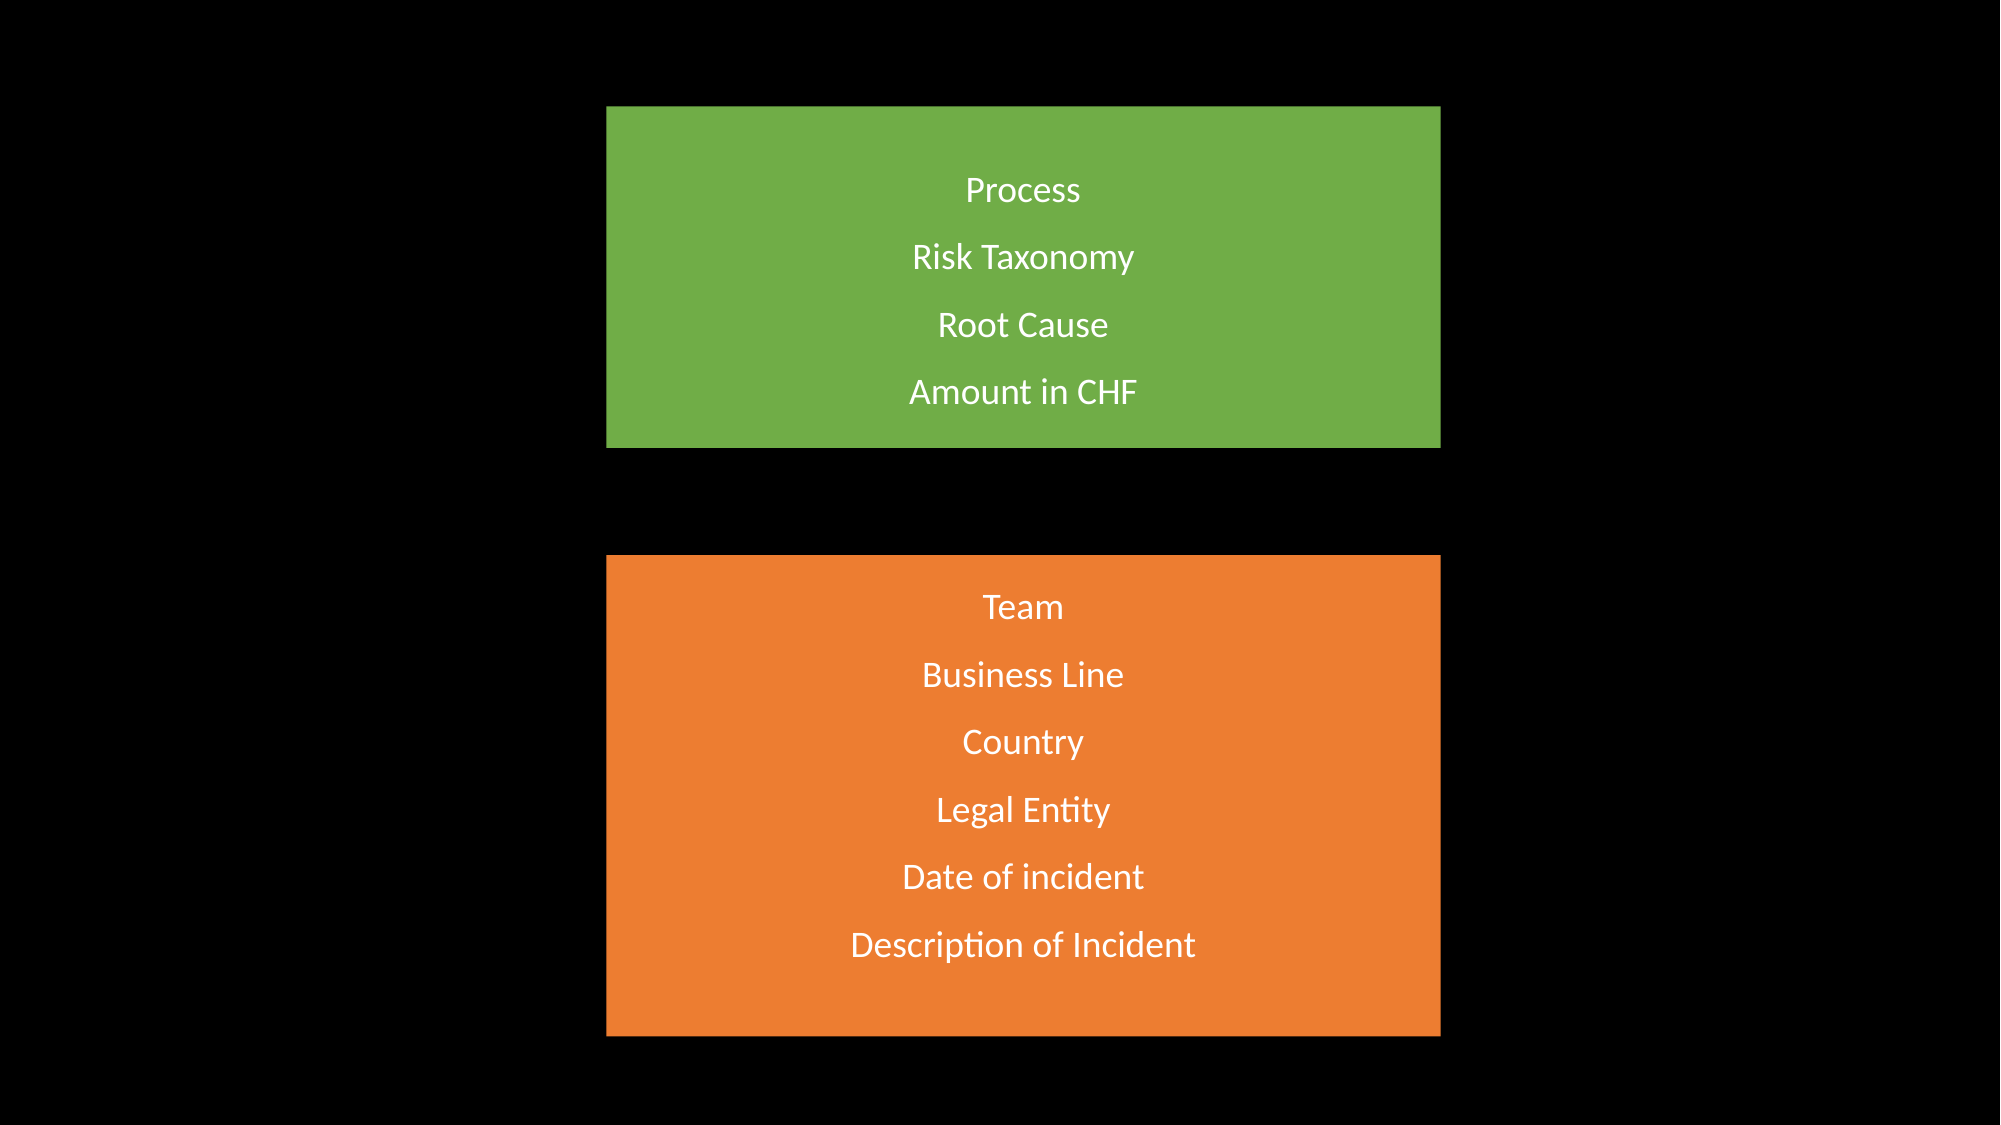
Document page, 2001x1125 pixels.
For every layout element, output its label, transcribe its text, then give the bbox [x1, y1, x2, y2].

text_box Team Business Line Country Legal Entity Date of incident Description of Incident [606, 555, 1441, 1037]
text_box Process Risk Taxonomy Root Cause Amount in CHF [606, 106, 1441, 448]
